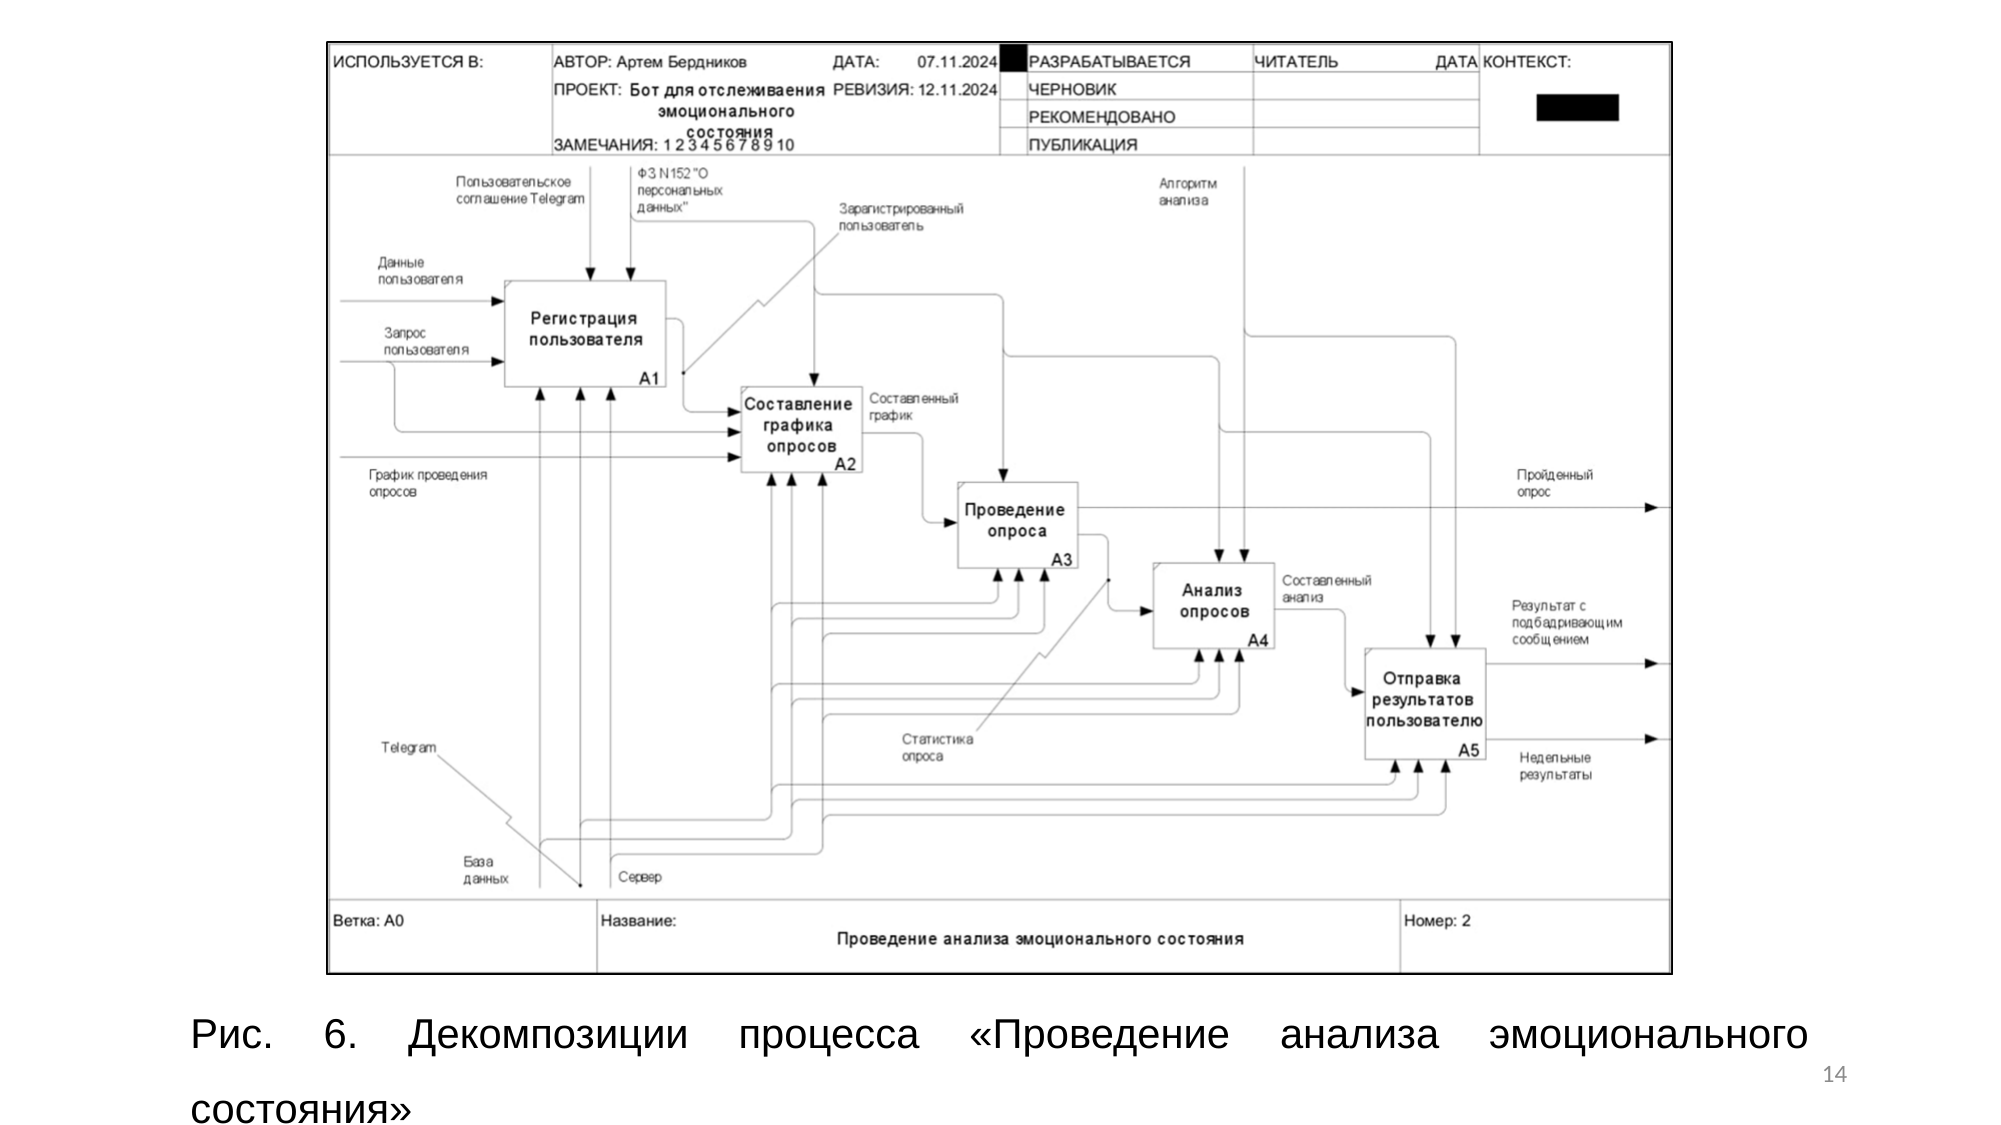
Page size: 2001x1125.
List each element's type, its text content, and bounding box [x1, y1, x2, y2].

text_box Рис. 6. Декомпозиции процесса «Проведение анализа эмоционального состояния» [175, 974, 1825, 1125]
slide_number 14 [1825, 1042, 1863, 1103]
picture [326, 41, 1673, 975]
